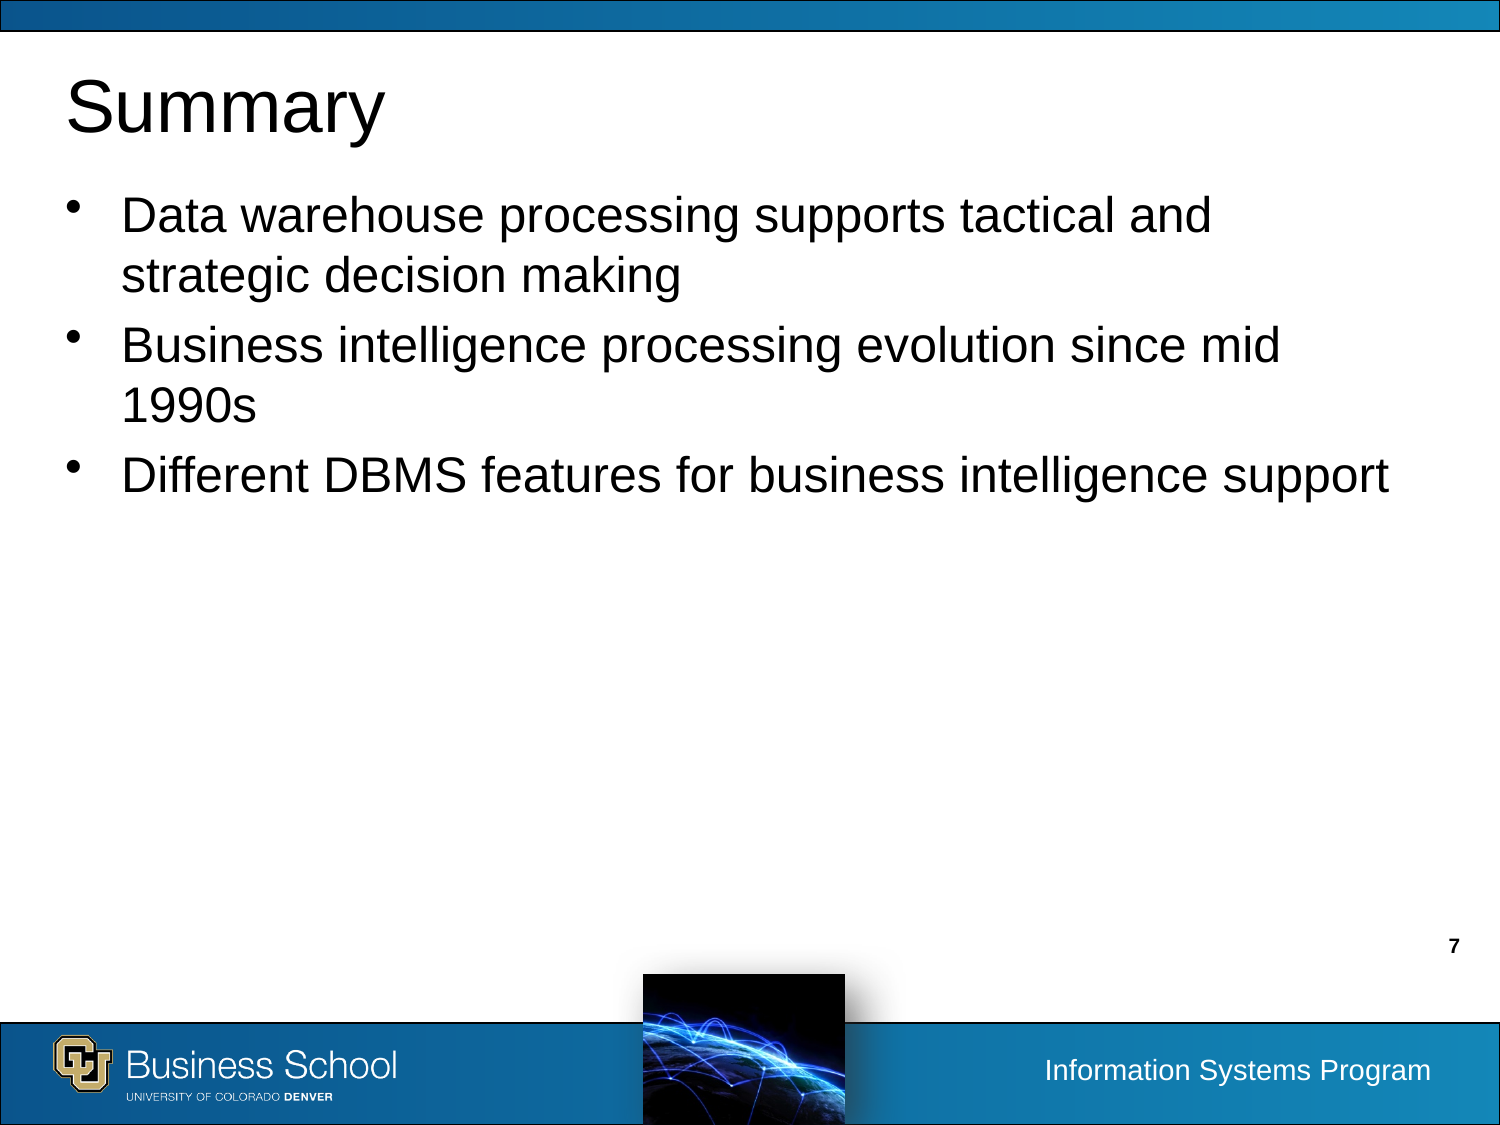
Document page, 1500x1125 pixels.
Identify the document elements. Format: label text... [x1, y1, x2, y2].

title Summary [49, 49, 1426, 163]
list Data warehouse processing supports tactical and strategic decision making Business intelligence processing evolution since mid 1990s Different DBMS features for business intelligence support [49, 174, 1426, 913]
picture [53, 1034, 396, 1101]
picture [643, 974, 845, 1125]
